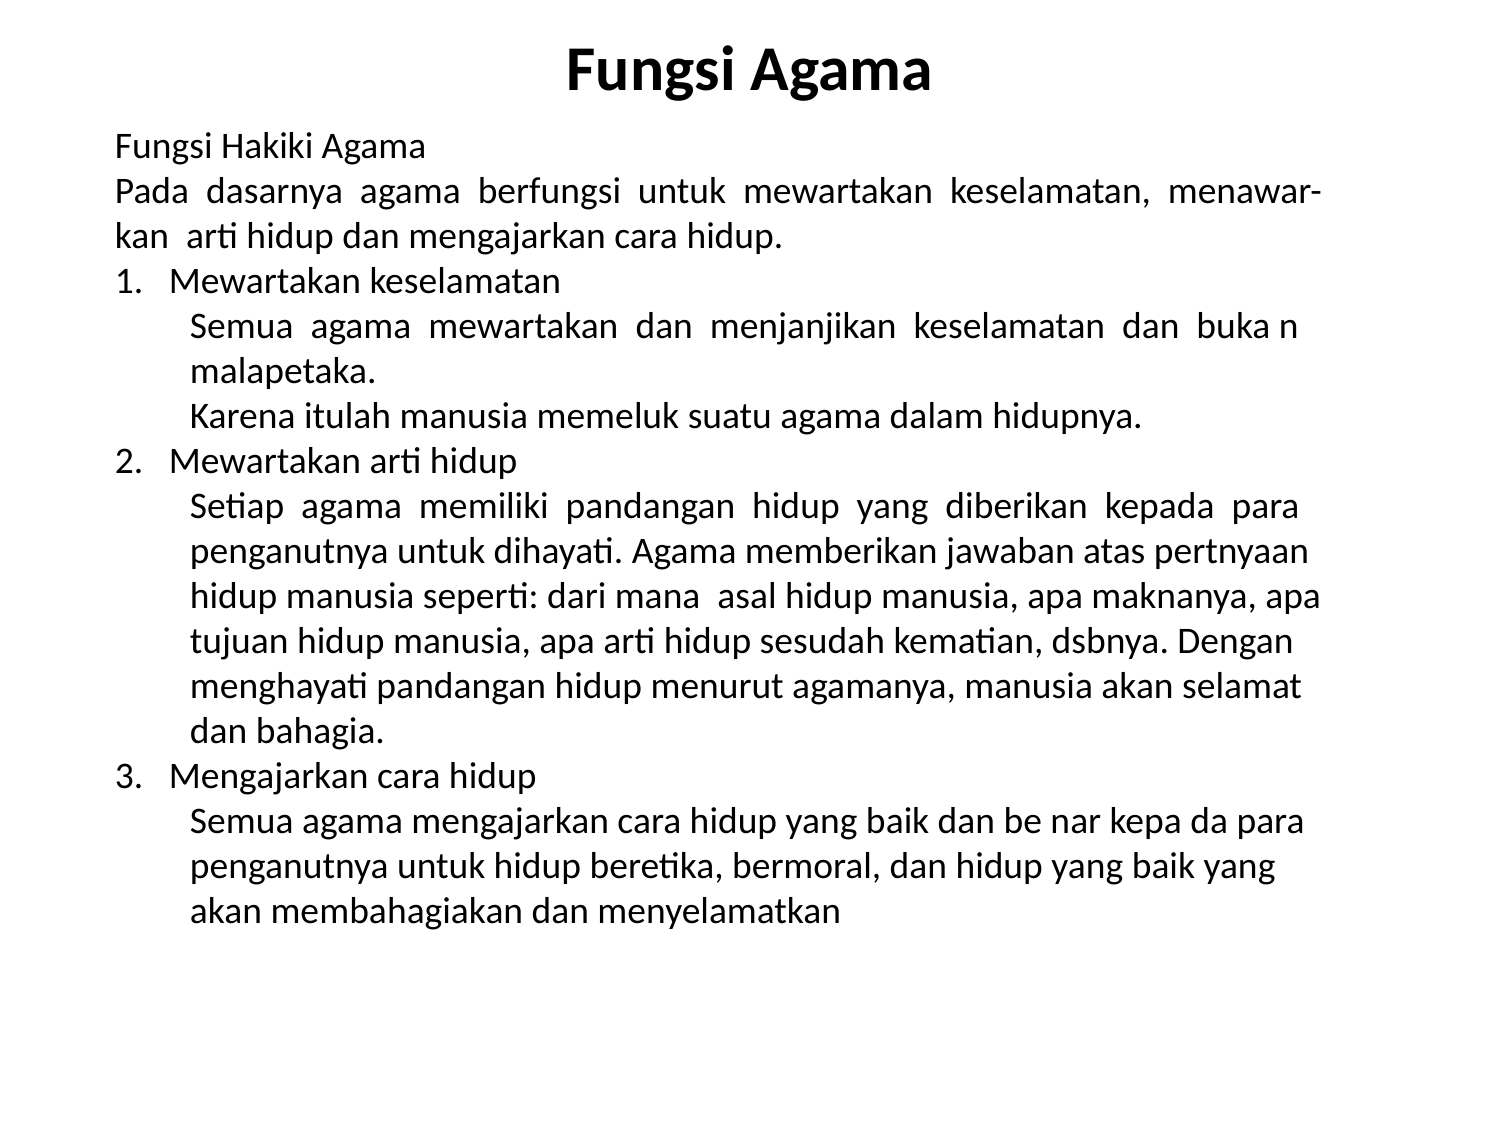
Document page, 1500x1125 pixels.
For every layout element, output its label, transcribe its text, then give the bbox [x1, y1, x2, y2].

title Fungsi Agama [75, 19, 1425, 112]
text_box Fungsi Hakiki Agama Pada dasarnya agama berfungsi untuk mewartakan keselamatan, menawar-kan arti hidup dan mengajarkan cara hidup. 1. Mewartakan keselamatan Semua agama mewartakan dan menjanjikan keselamatan dan buka n malapetaka. Karena itulah manusia memeluk suatu agama dalam hidupnya. 2. Mewartakan arti hidup Setiap agama memiliki pandangan hidup yang diberikan kepada para penganutnya untuk dihayati. Agama memberikan jawaban atas pertnyaan hidup manusia seperti: dari mana asal hidup manusia, apa maknanya, apa tujuan hidup manusia, apa arti hidup sesudah kematian, dsbnya. Dengan menghayati pandangan hidup menurut agamanya, manusia akan selamat dan bahagia. 3. Mengajarkan cara hidup Semua agama mengajarkan cara hidup yang baik dan be nar kepa da para penganutnya untuk hidup beretika, bermoral, dan hidup yang baik yang akan membahagiakan dan menyelamatkan [100, 113, 1365, 984]
